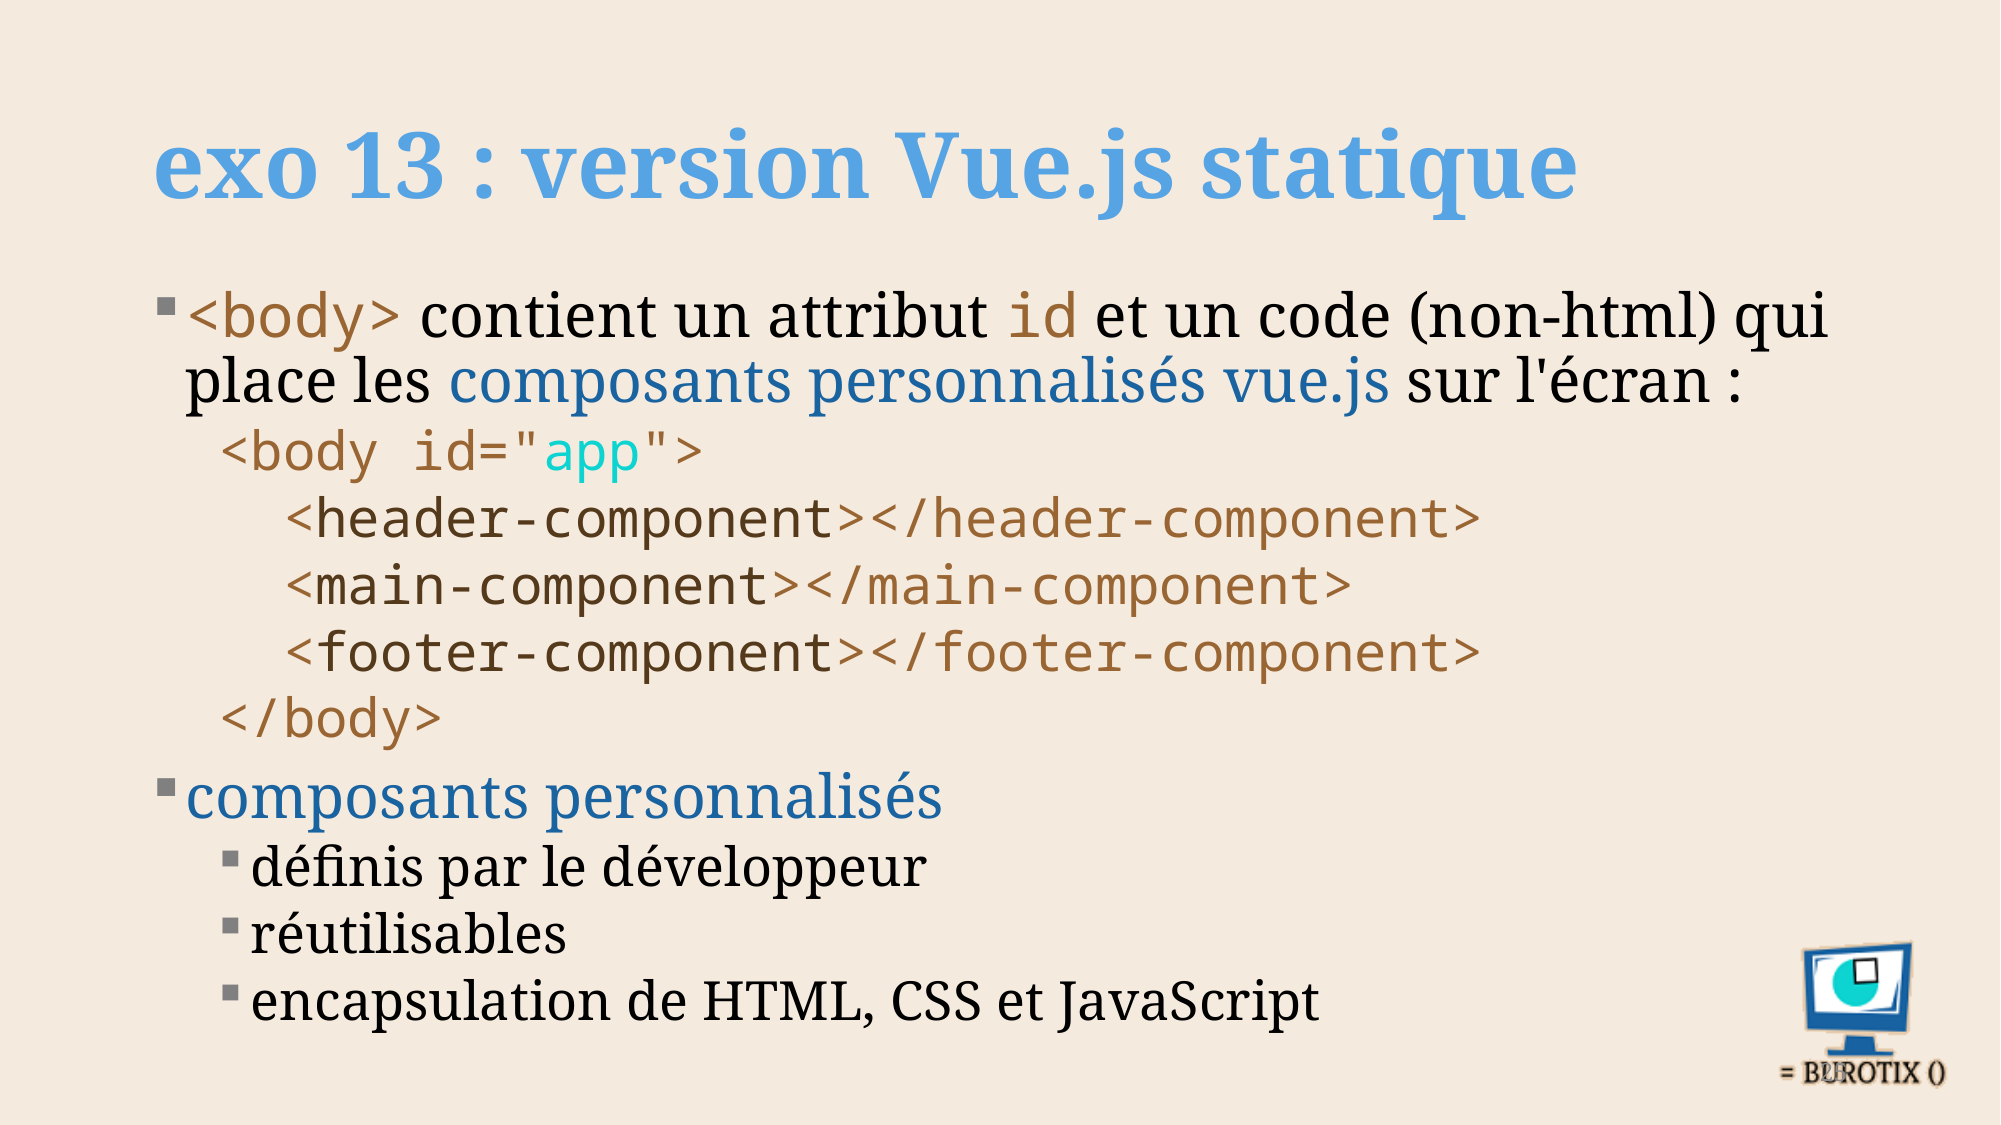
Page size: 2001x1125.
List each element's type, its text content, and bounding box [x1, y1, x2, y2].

picture [1863, 938, 1949, 1089]
slide_number 25 [1412, 1043, 1863, 1104]
title exo 13 : version Vue.js statique [137, 59, 1863, 277]
list <body> contient un attribut id et un code (non-html) qui place les composants personnalisés vue.js sur l'écran : <body id="app"> <header-component></header-component> <main-component></main-component> <footer-component></footer-component> </body> composants personnalisés définis par le développeur réutilisables encapsulation de HTML, CSS et JavaScript [137, 277, 1863, 1066]
